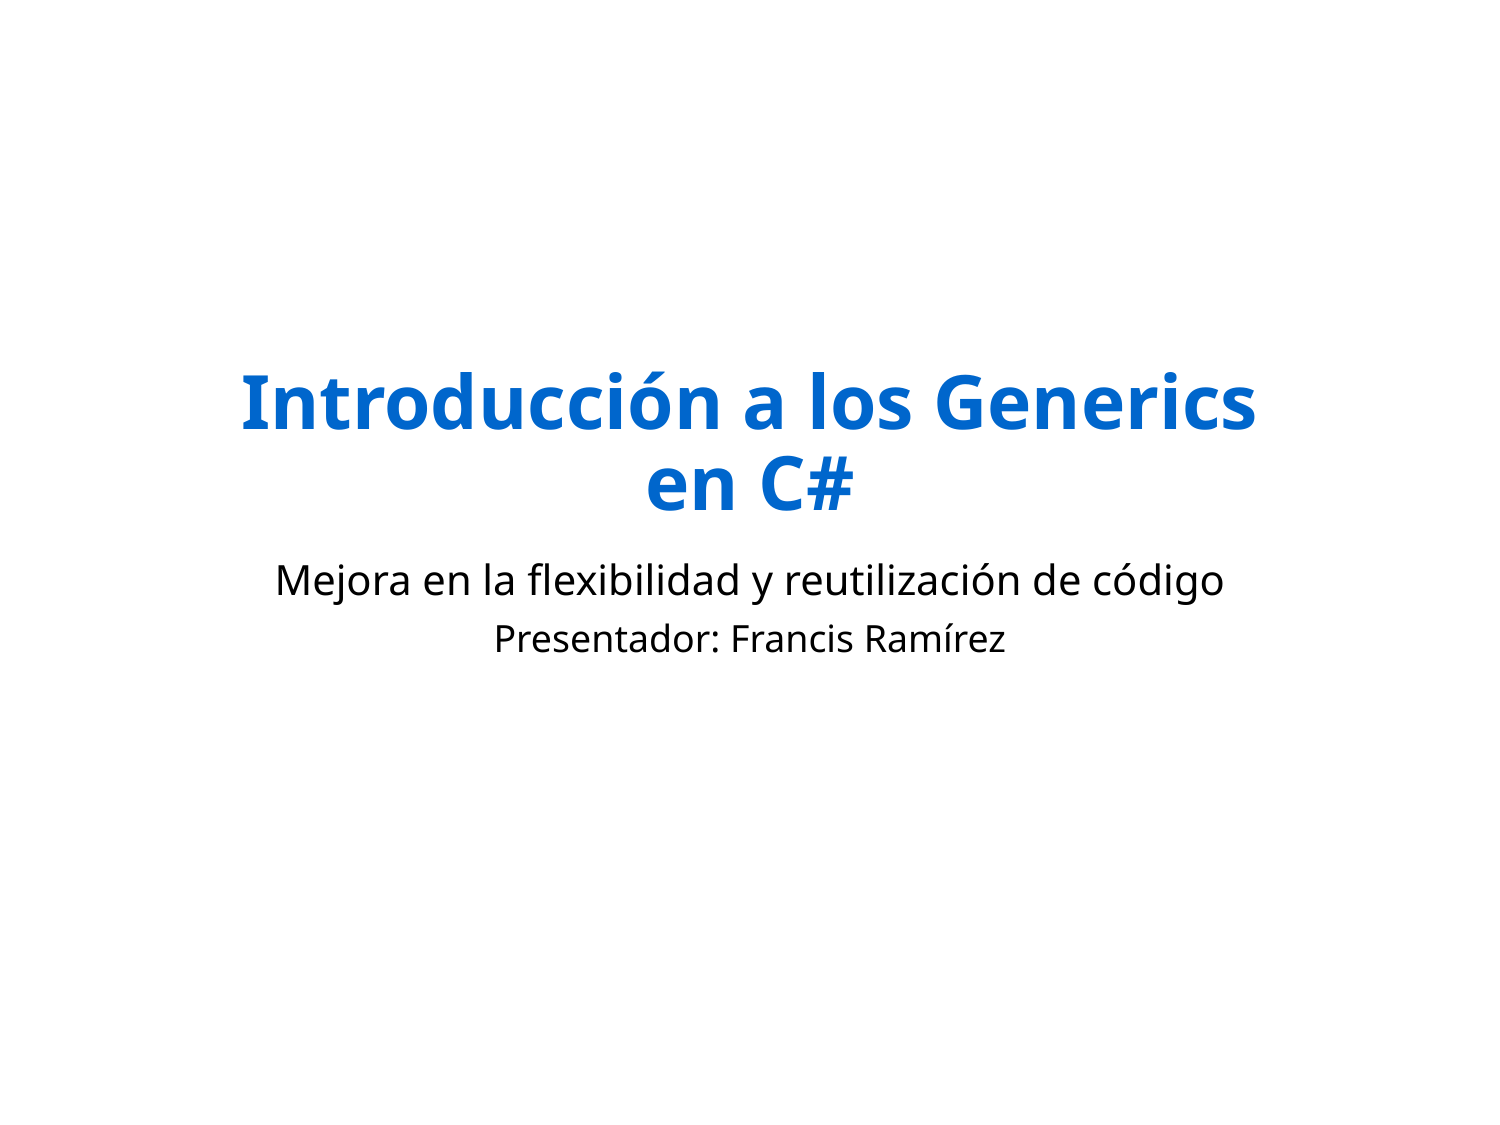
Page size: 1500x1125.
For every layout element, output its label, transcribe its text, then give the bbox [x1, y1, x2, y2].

subtitle Mejora en la flexibilidad y reutilización de código Presentador: Francis Ramírez [187, 552, 1313, 824]
title Introducción a los Generics en C# [187, 142, 1313, 535]
